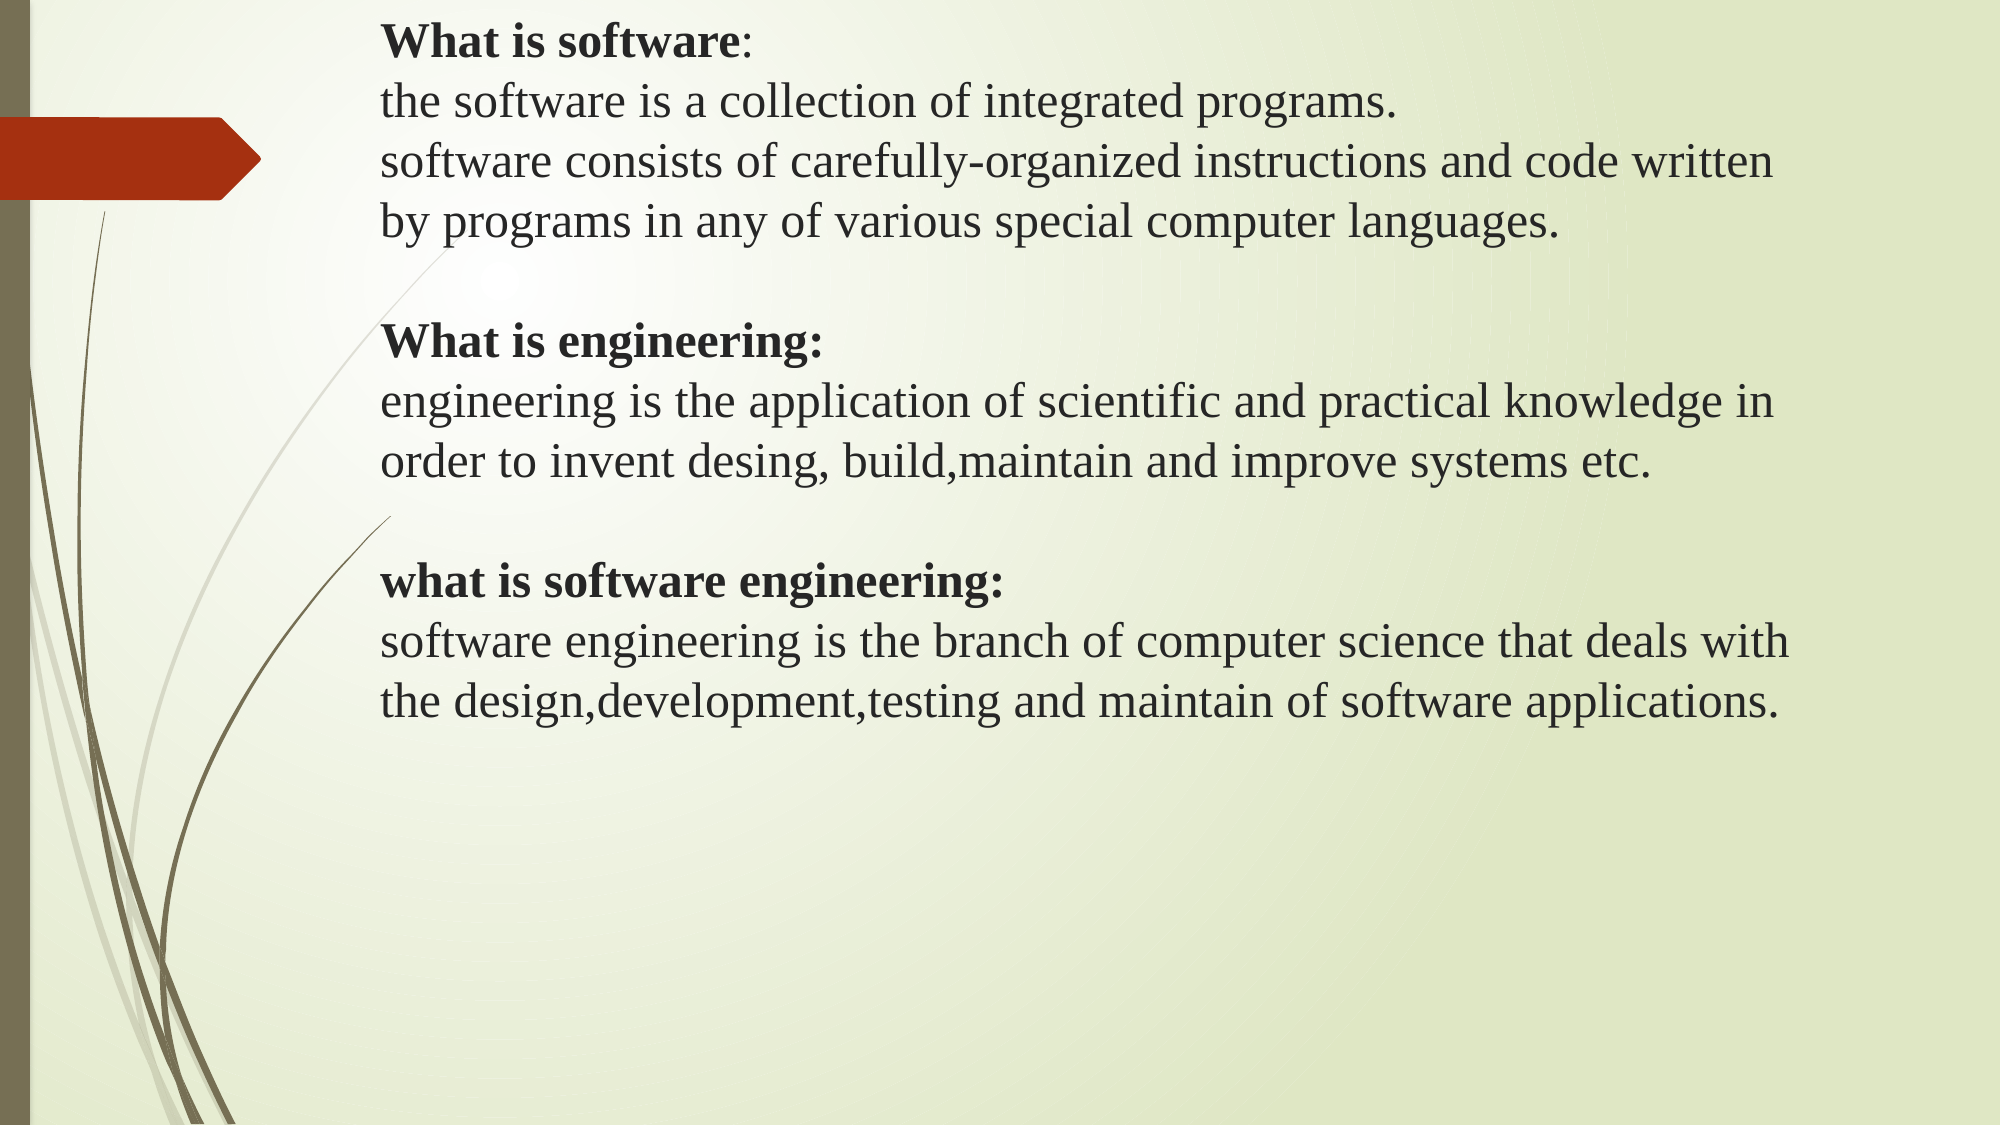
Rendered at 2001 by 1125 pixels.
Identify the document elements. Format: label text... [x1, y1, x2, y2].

title What is software: the software is a collection of integrated programs. software consists of carefully-organized instructions and code written by programs in any of various special computer languages. What is engineering: engineering is the application of scientific and practical knowledge in order to invent desing, build,maintain and improve systems etc. what is software engineering: software engineering is the branch of computer science that deals with the design,development,testing and maintain of software applications. [365, 0, 1827, 1125]
